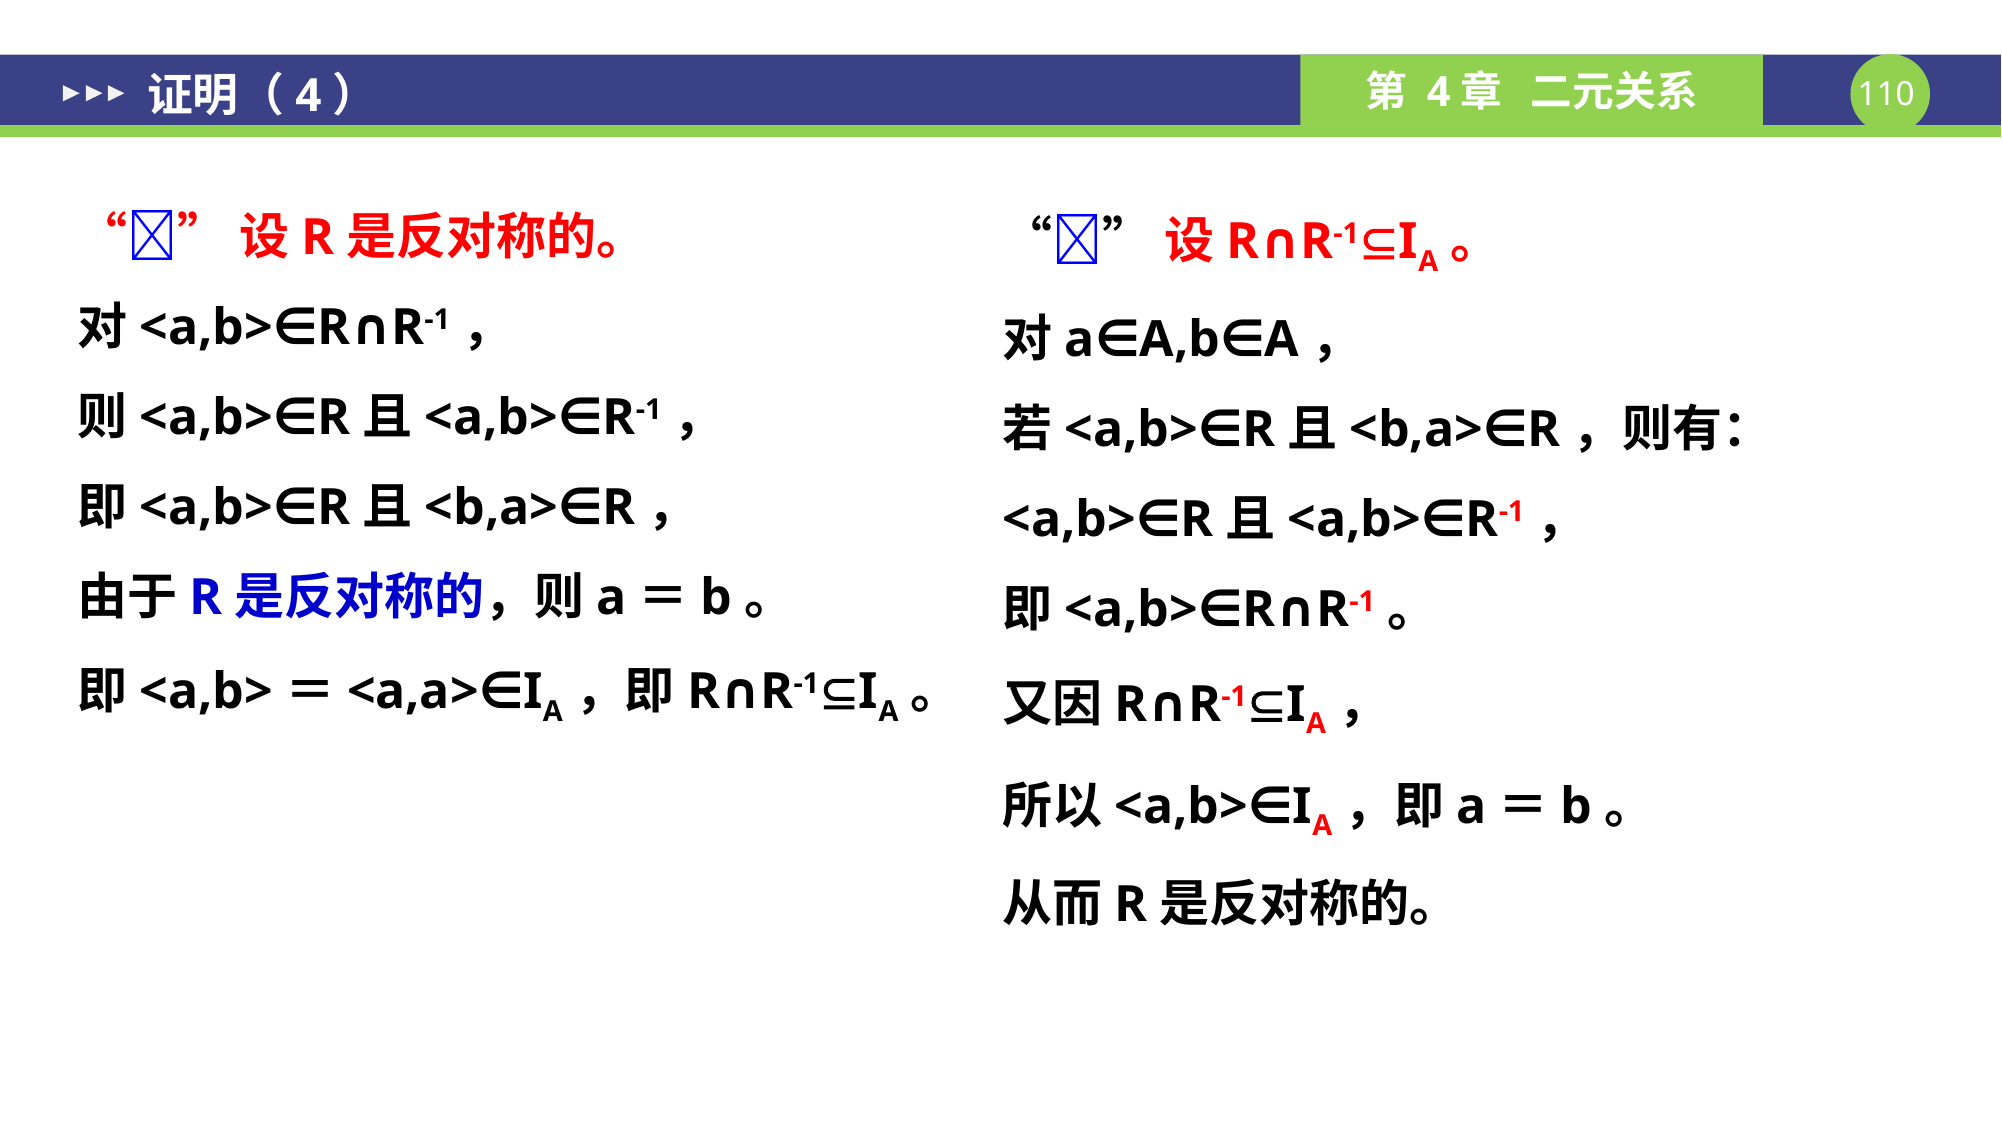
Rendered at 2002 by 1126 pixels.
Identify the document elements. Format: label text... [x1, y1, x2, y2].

title 证明（4） [127, 57, 1003, 129]
